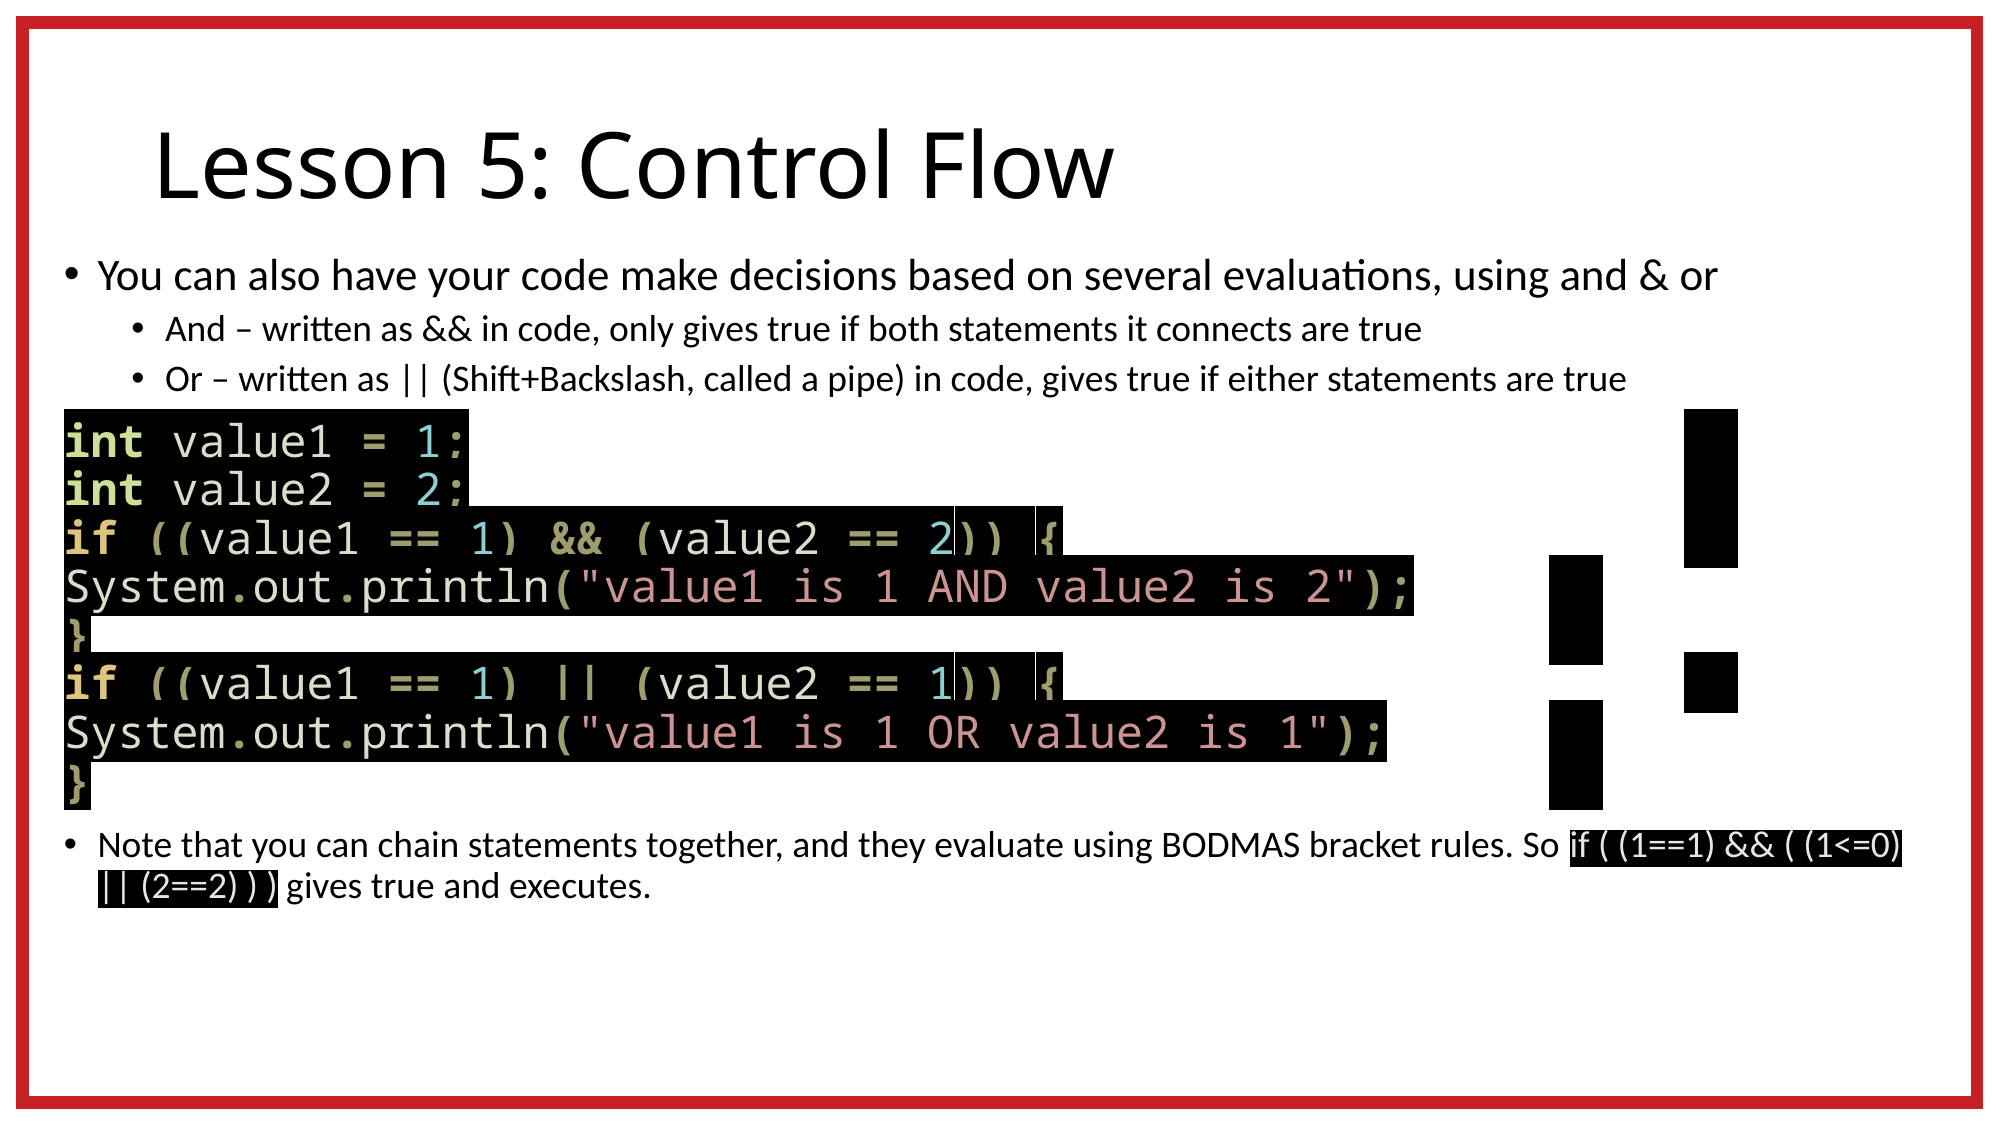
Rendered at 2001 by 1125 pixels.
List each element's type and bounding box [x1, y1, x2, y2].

text_box [21, 21, 1978, 1103]
text_box [137, 299, 988, 1014]
